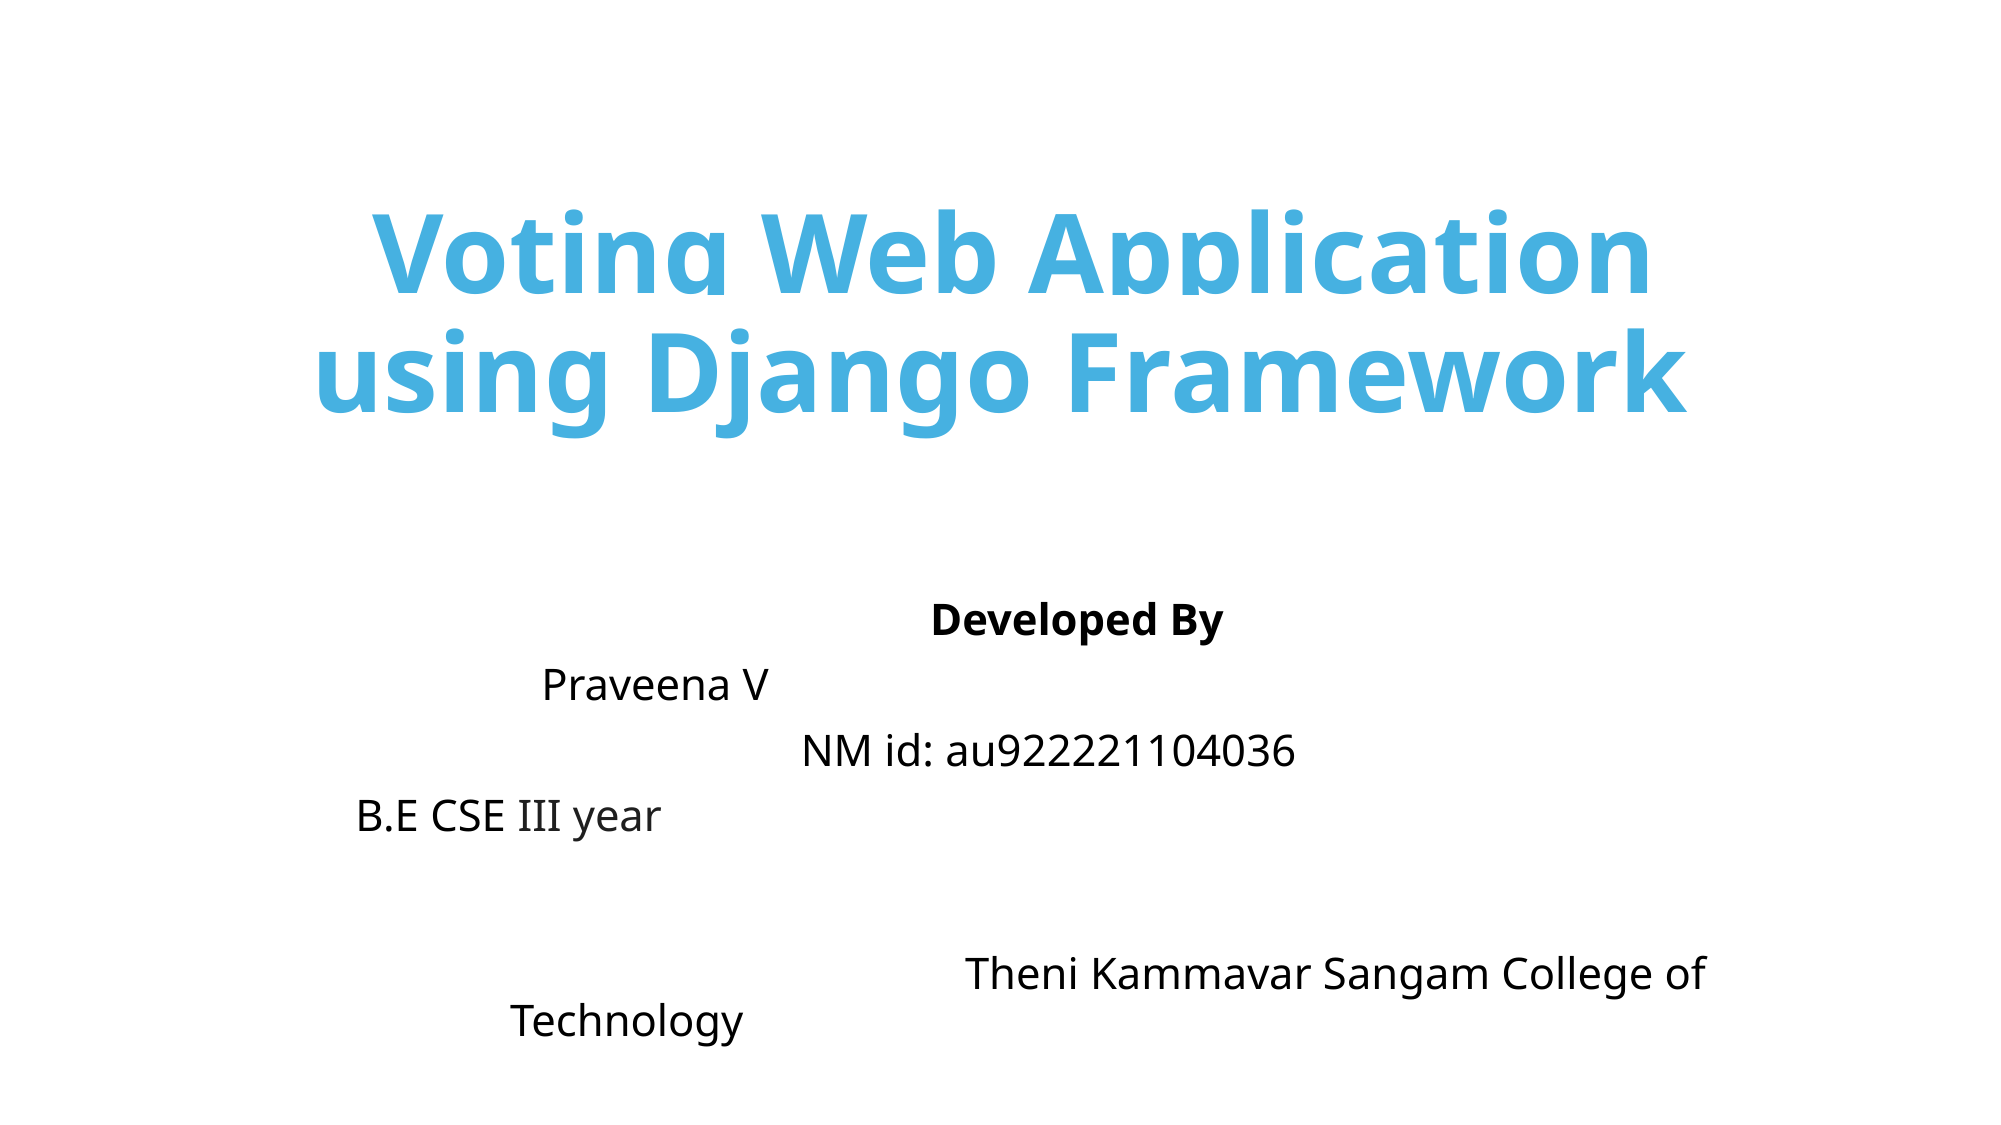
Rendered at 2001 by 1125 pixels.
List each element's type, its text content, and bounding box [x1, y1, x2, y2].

subtitle Developed By Praveena V NM id: au922221104036 B.E CSE III year Theni Kammavar Sangam College of Technology [249, 590, 1826, 1055]
title Voting Web Application using Django Framework [249, 184, 1750, 576]
